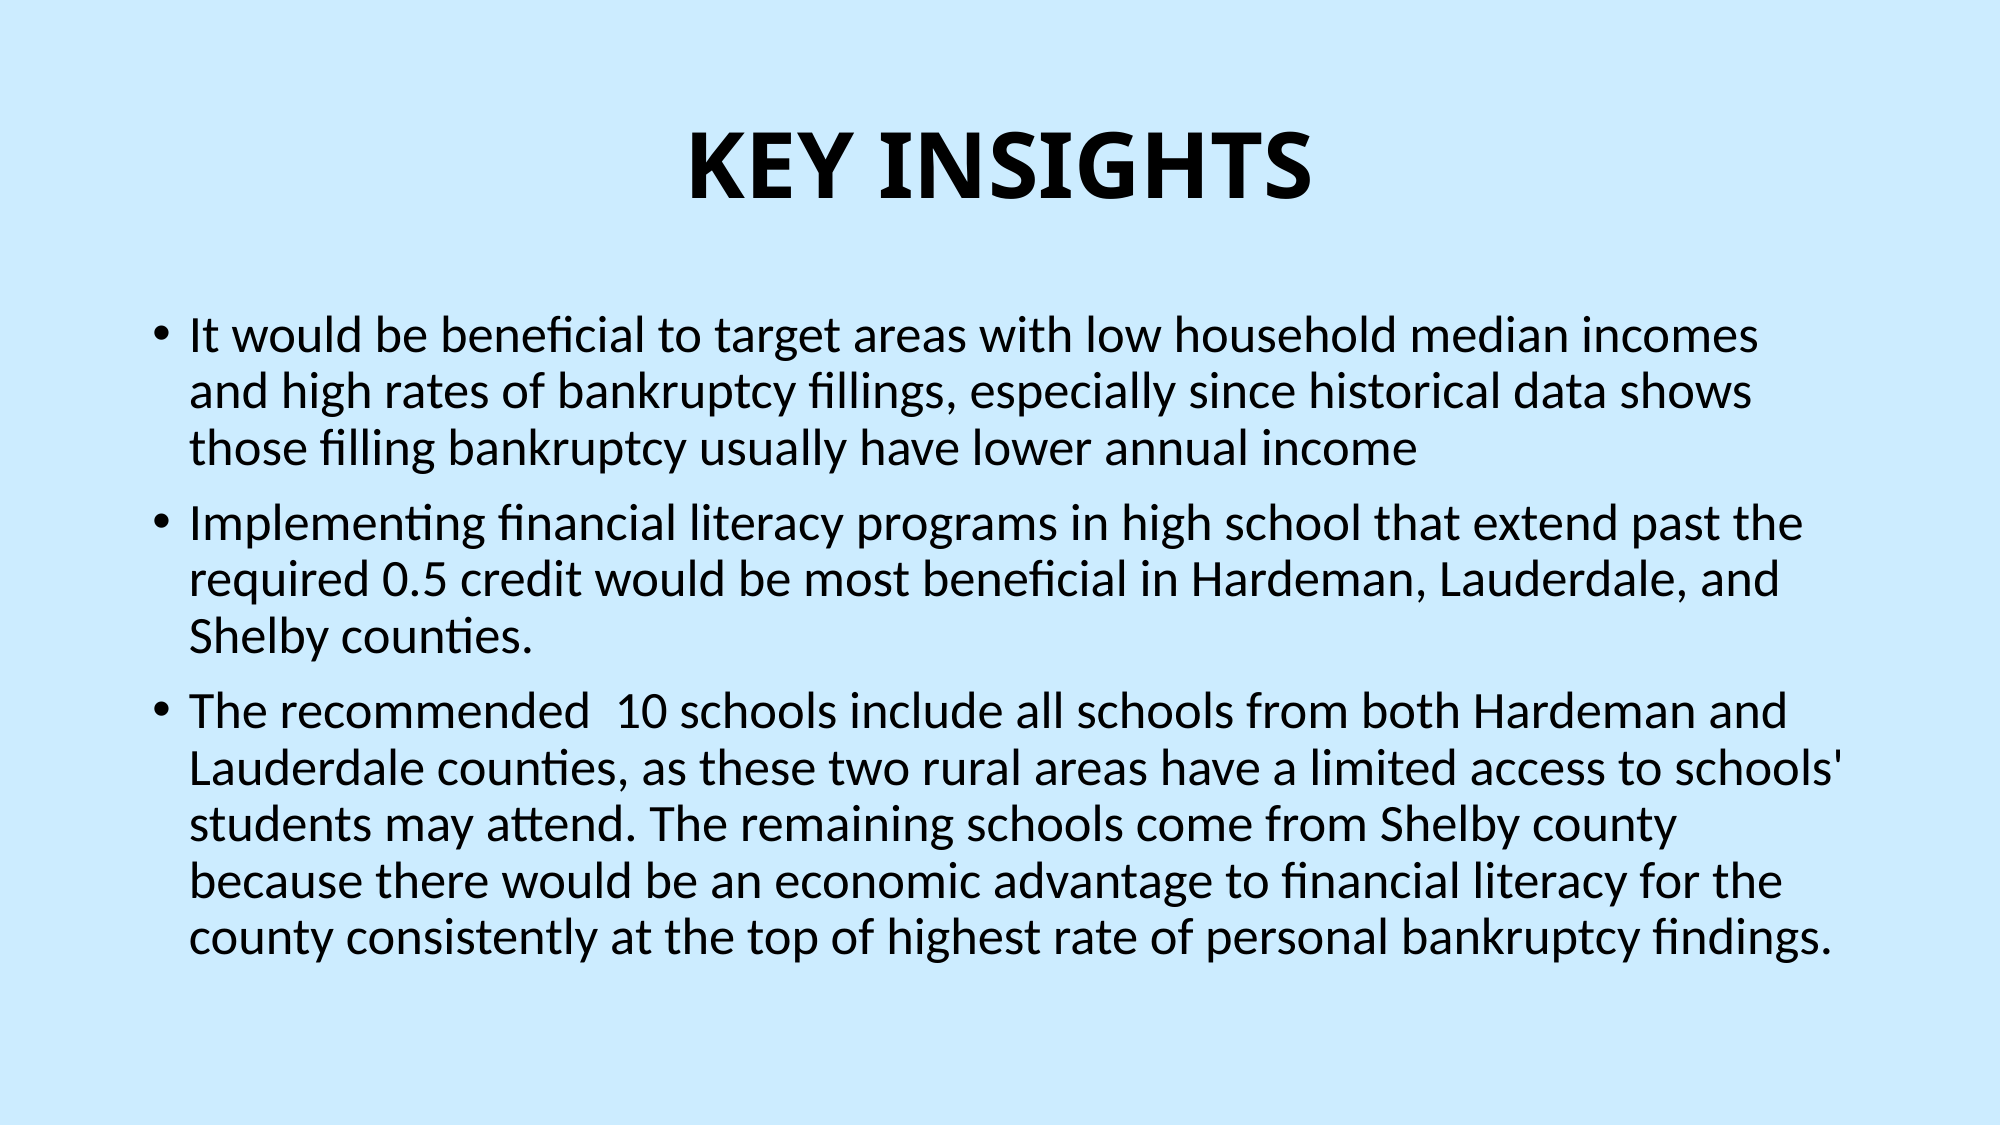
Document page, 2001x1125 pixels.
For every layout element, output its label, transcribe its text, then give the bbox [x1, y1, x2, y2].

title KEY INSIGHTS [137, 59, 1863, 278]
list It would be beneficial to target areas with low household median incomes and high rates of bankruptcy fillings, especially since historical data shows those filling bankruptcy usually have lower annual income Implementing financial literacy programs in high school that extend past the required 0.5 credit would be most beneficial in Hardeman, Lauderdale, and Shelby counties. The recommended 10 schools include all schools from both Hardeman and Lauderdale counties, as these two rural areas have a limited access to schools' students may attend. The remaining schools come from Shelby county because there would be an economic advantage to financial literacy for the county consistently at the top of highest rate of personal bankruptcy findings. [137, 299, 1863, 1014]
